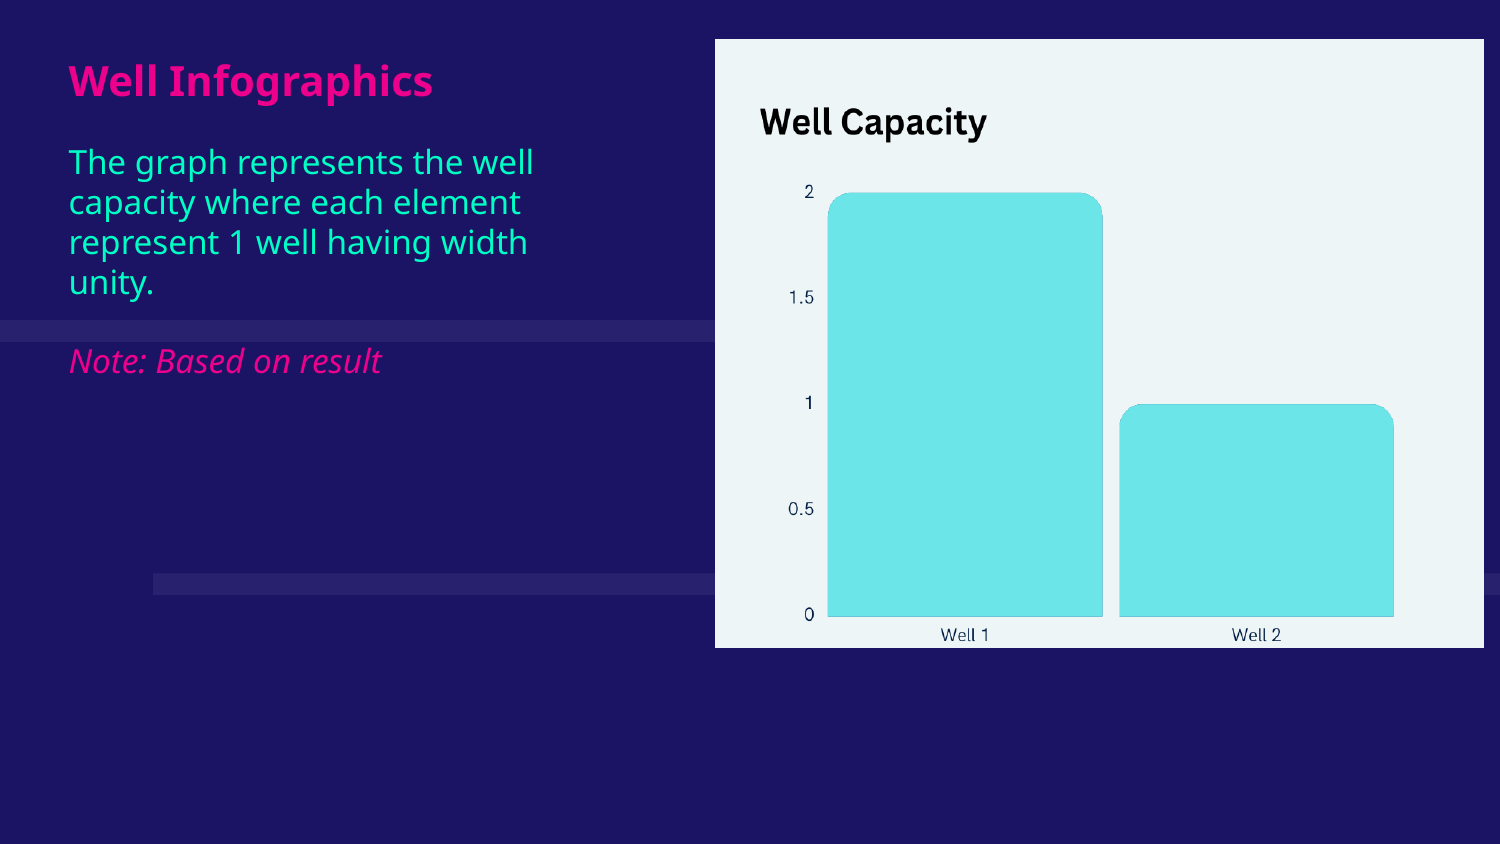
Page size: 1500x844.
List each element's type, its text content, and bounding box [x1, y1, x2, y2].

picture [714, 39, 1484, 648]
text_box The graph represents the well capacity where each element represent 1 well having width unity. Note: Based on result [53, 133, 617, 388]
title Well Infographics [53, 39, 535, 114]
